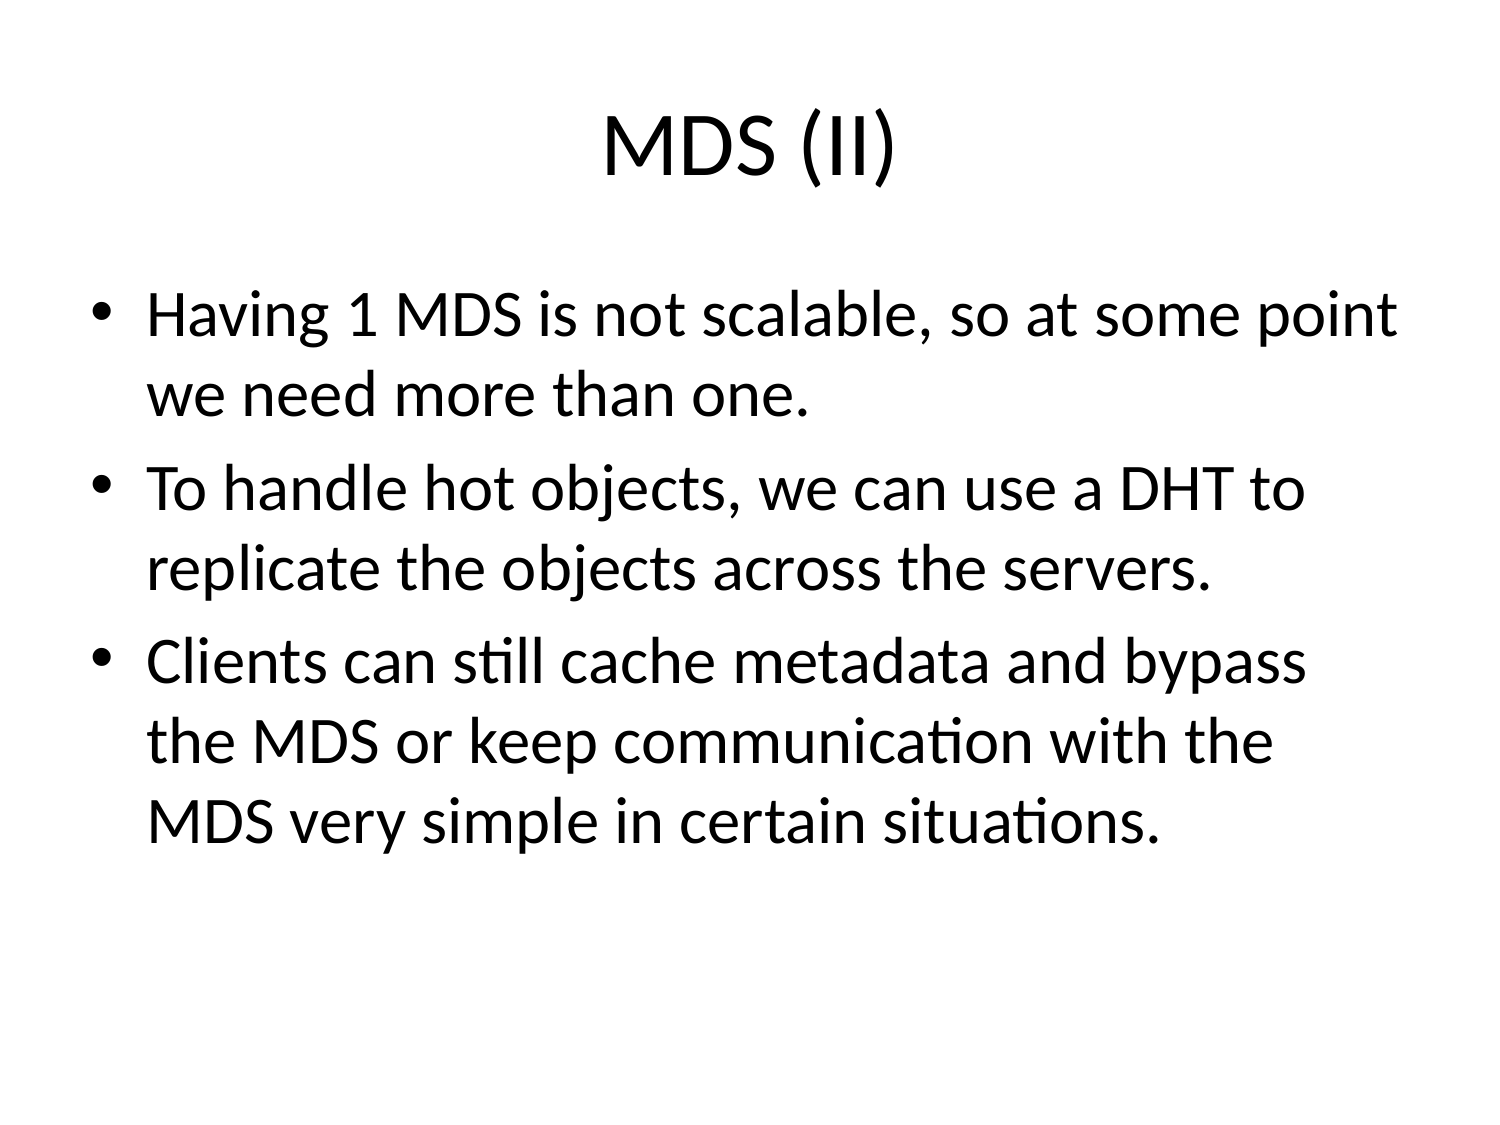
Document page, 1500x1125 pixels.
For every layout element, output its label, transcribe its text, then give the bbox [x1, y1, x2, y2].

list Having 1 MDS is not scalable, so at some point we need more than one. To handle hot objects, we can use a DHT to replicate the objects across the servers. Clients can still cache metadata and bypass the MDS or keep communication with the MDS very simple in certain situations. [75, 262, 1425, 1005]
title MDS (II) [75, 45, 1425, 233]
